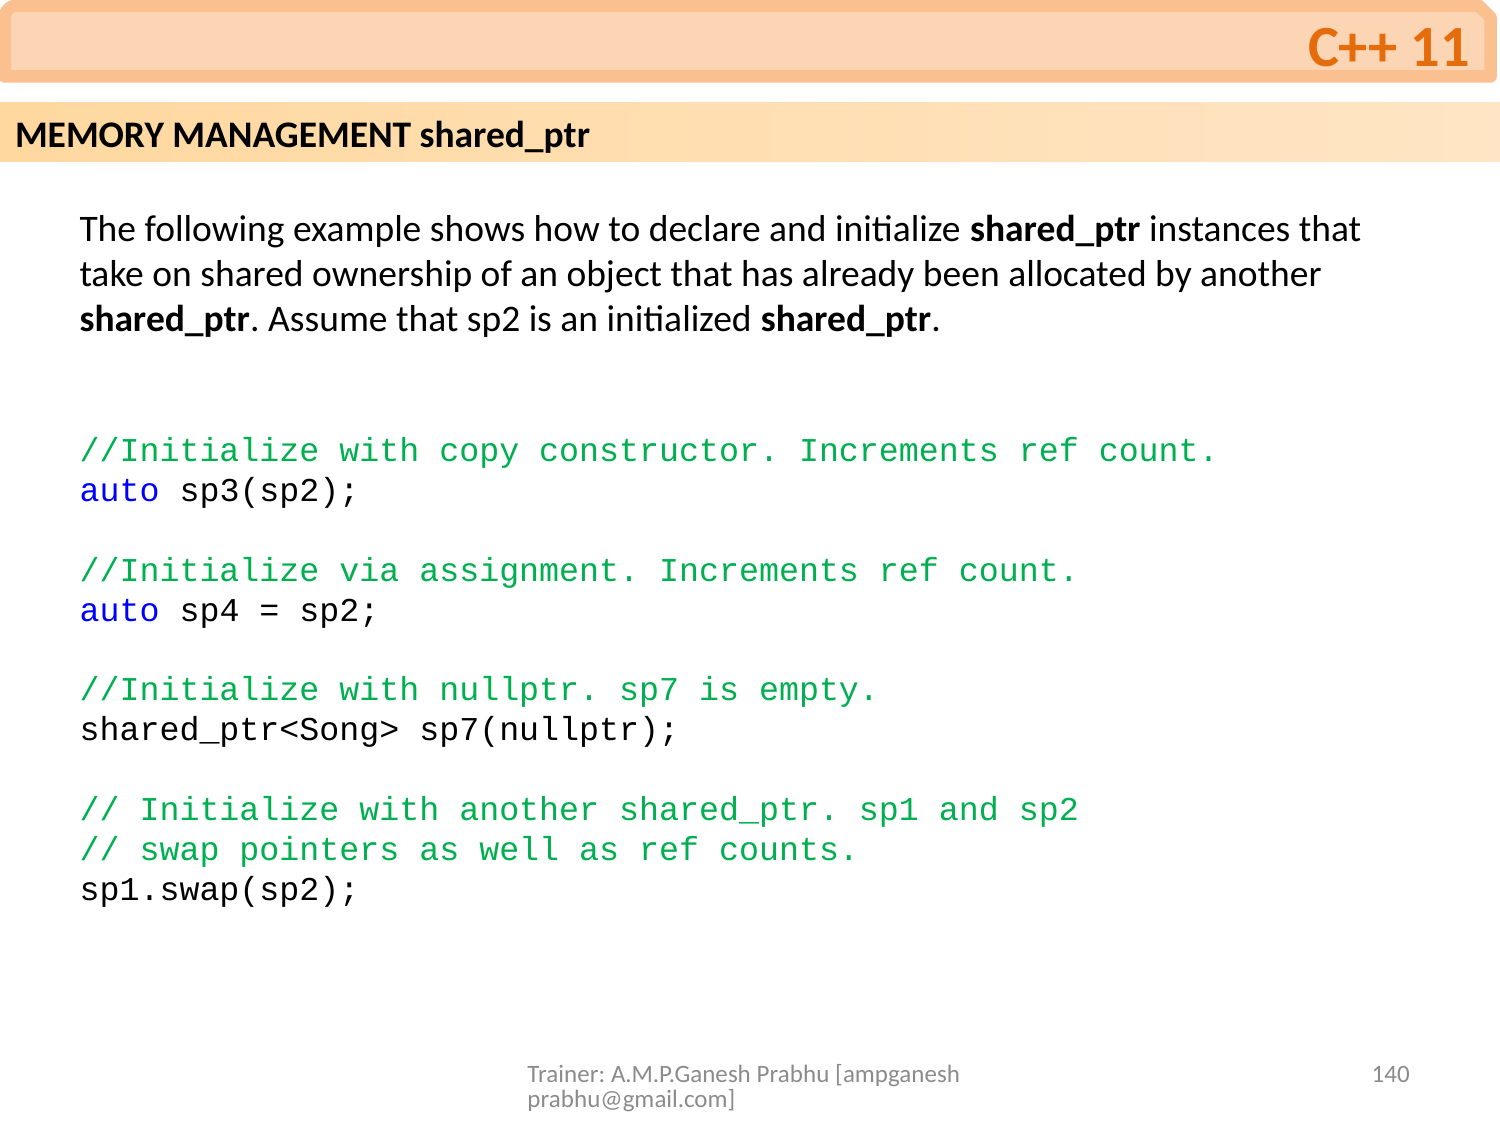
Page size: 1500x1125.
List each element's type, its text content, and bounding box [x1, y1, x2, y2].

footer Trainer: A.M.P.Ganesh Prabhu [ampganeshprabhu@gmail.com] [512, 1042, 988, 1103]
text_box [0, 5, 1500, 921]
slide_number 140 [1074, 1042, 1425, 1103]
